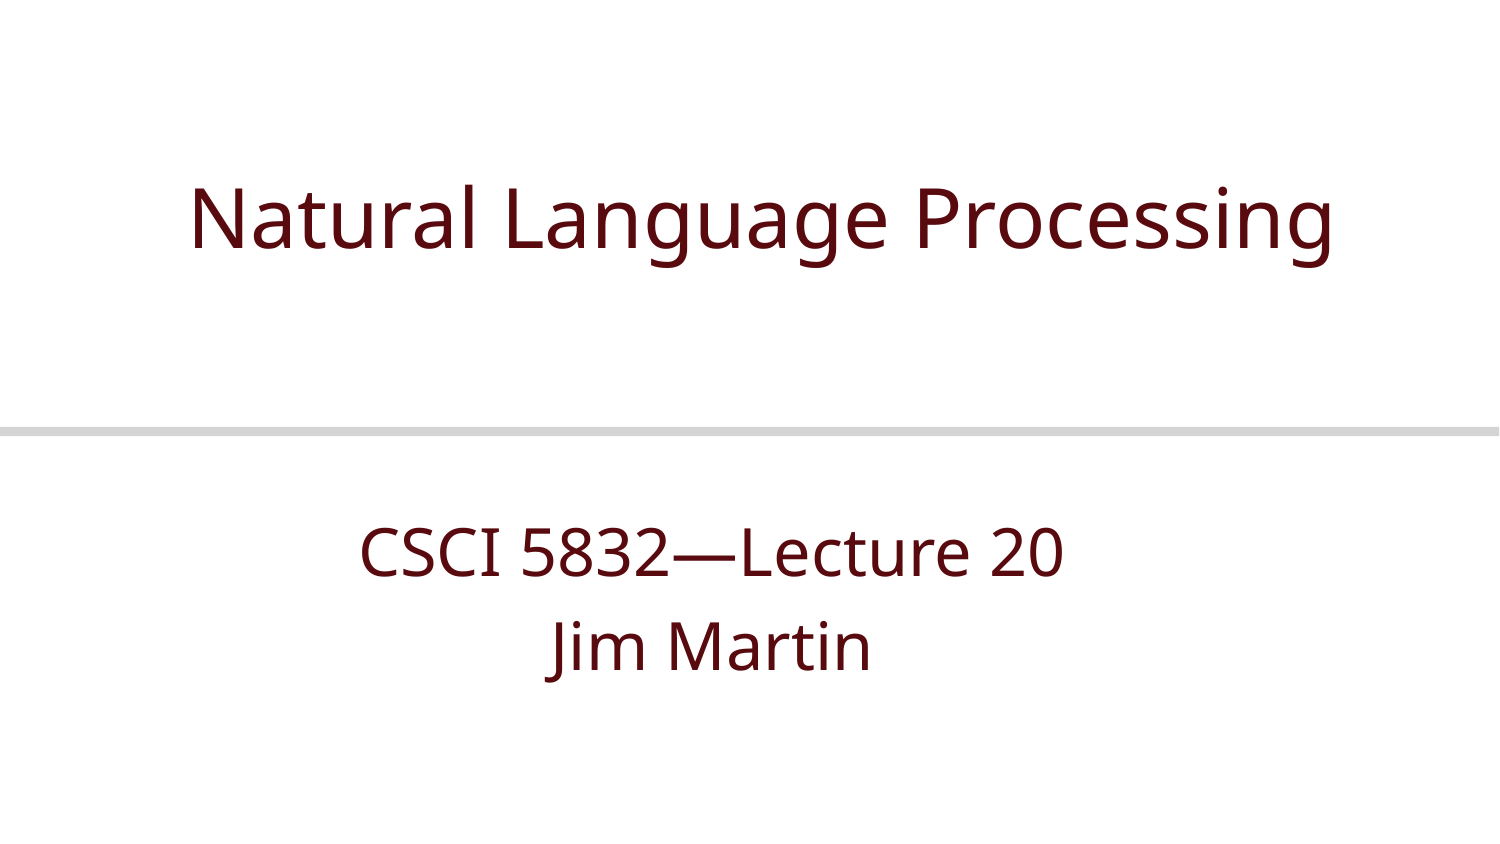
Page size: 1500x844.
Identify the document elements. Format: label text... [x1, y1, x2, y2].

title Natural Language Processing [99, 71, 1425, 260]
subtitle CSCI 5832—Lecture 20 Jim Martin [187, 409, 1238, 697]
